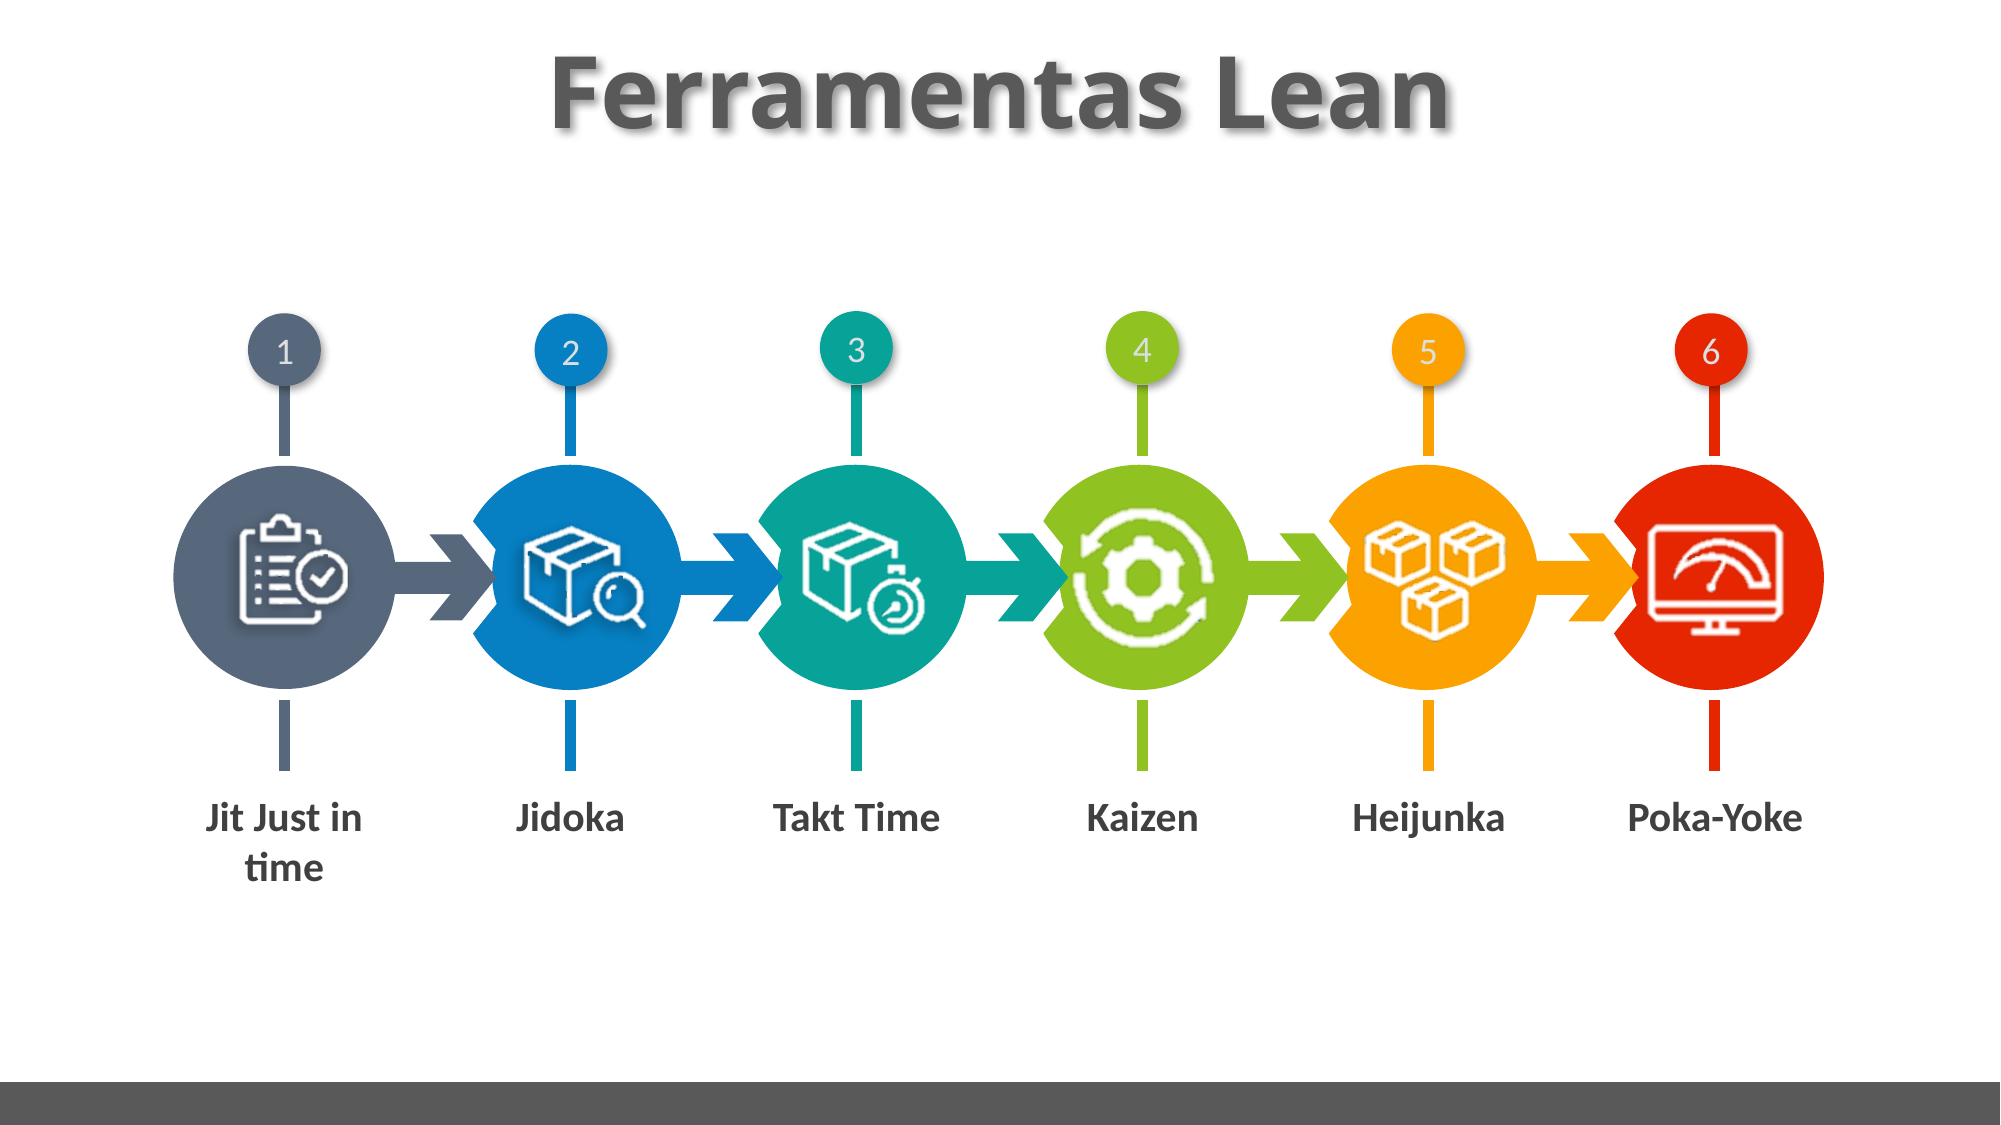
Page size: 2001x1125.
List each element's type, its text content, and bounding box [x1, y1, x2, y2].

text_box Poka-Yoke [1599, 782, 1832, 848]
text_box [696, 533, 759, 622]
text_box 4 [1105, 311, 1179, 385]
text_box 1 [247, 313, 321, 387]
text_box [427, 533, 441, 550]
text_box [489, 464, 652, 499]
text_box [1656, 676, 1766, 691]
text_box [952, 519, 1051, 636]
text_box [788, 668, 923, 691]
text_box 2 [534, 313, 608, 387]
text_box [1043, 623, 1051, 646]
text_box [1082, 674, 1197, 691]
picture [212, 504, 357, 646]
picture [1353, 503, 1516, 650]
text_box [1074, 464, 1205, 486]
picture [454, 503, 692, 694]
text_box 3 [819, 311, 893, 385]
text_box [1346, 549, 1353, 604]
title Ferramentas Lean [0, 32, 2000, 161]
text_box [1328, 464, 1511, 552]
text_box [1516, 509, 1598, 645]
text_box Jidoka [454, 782, 687, 848]
text_box Takt Time [741, 782, 973, 848]
text_box 5 [1391, 313, 1465, 387]
text_box [1328, 603, 1512, 691]
picture [759, 491, 952, 668]
text_box 6 [1674, 313, 1748, 387]
text_box Kaizen [1027, 782, 1259, 848]
text_box Heijunka [1313, 782, 1545, 848]
text_box [1640, 464, 1783, 490]
text_box [172, 464, 440, 691]
text_box Jit Just in time [168, 782, 401, 898]
text_box [783, 464, 928, 491]
text_box [1243, 533, 1350, 622]
picture [1051, 486, 1243, 674]
text_box [1043, 509, 1051, 531]
picture [1598, 490, 1832, 676]
